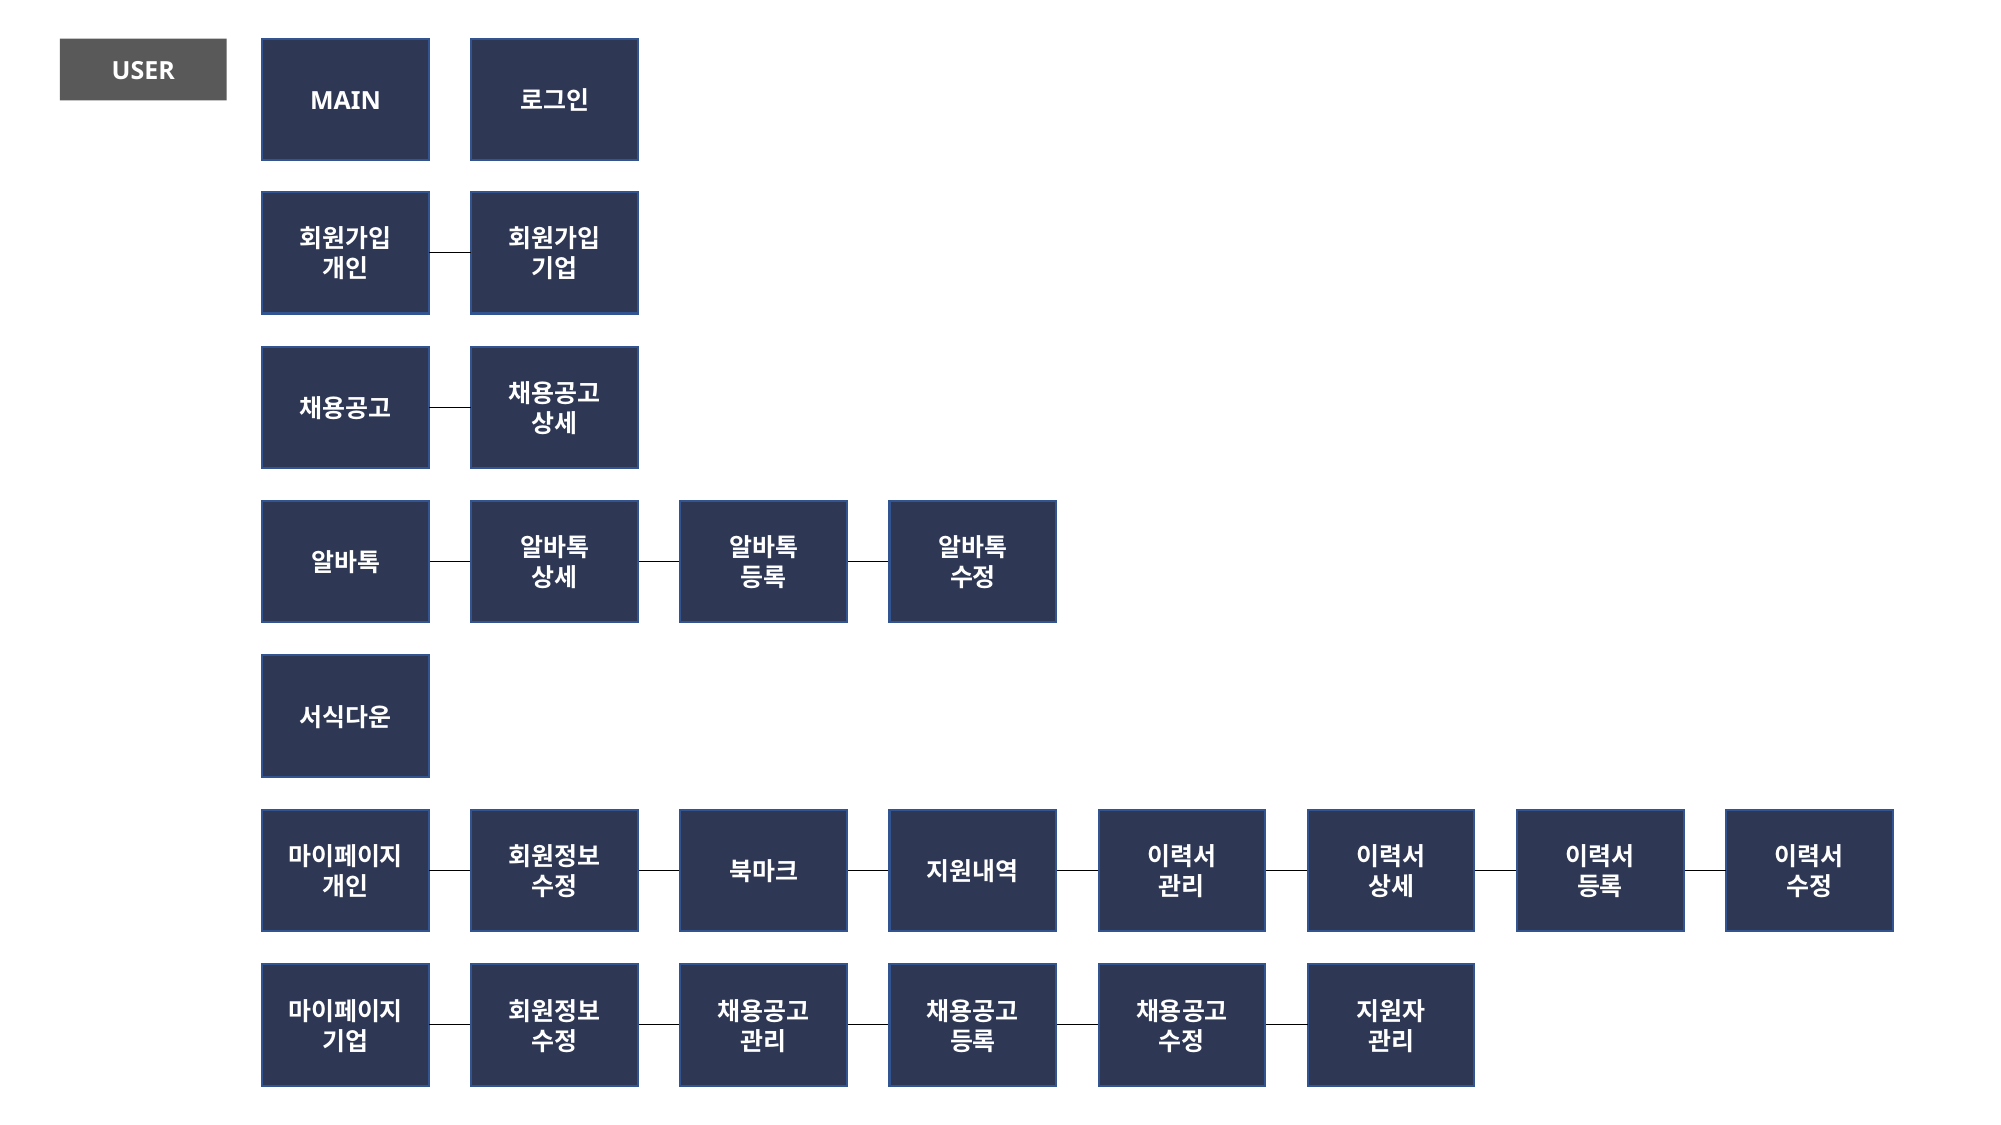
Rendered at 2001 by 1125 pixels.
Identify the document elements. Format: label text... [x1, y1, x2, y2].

text_box 이력서 등록 [1516, 871, 1685, 932]
text_box 알바톡 등록 [679, 500, 848, 561]
text_box 채용공고 등록 [888, 963, 1057, 1024]
text_box 채용공고 관리 [679, 1025, 848, 1087]
text_box 로그인 [470, 38, 639, 161]
text_box USER [59, 38, 228, 101]
text_box 이력서 상세 [1307, 809, 1475, 870]
text_box 알바톡 상세 [470, 562, 639, 623]
text_box 채용공고 상세 [470, 346, 639, 469]
text_box 이력서 관리 [1098, 809, 1266, 870]
text_box 지원내역 [888, 809, 1057, 870]
text_box 북마크 [679, 809, 848, 870]
text_box 북마크 [679, 871, 848, 932]
text_box 회원가입 개인 [261, 191, 430, 315]
text_box 이력서 관리 [1098, 871, 1266, 932]
text_box 이력서 상세 [1307, 871, 1475, 932]
text_box 알바톡 수정 [888, 500, 1057, 623]
text_box 마이페이지 기업 [261, 963, 430, 1087]
text_box 회원정보 수정 [470, 963, 639, 1024]
text_box 채용공고 [261, 346, 430, 469]
text_box 마이페이지 개인 [261, 809, 430, 932]
text_box 지원내역 [888, 871, 1057, 932]
text_box 채용공고 관리 [679, 963, 848, 1024]
text_box 이력서 수정 [1725, 809, 1894, 932]
text_box 채용공고 등록 [888, 1025, 1057, 1087]
text_box MAIN [261, 38, 430, 161]
text_box 회원정보 수정 [470, 1025, 639, 1087]
text_box 회원정보 수정 [470, 871, 639, 932]
text_box 서식다운 [261, 654, 430, 778]
text_box 지원자 관리 [1307, 963, 1475, 1087]
text_box 회원가입 기업 [470, 191, 639, 315]
text_box 알바톡 상세 [470, 500, 639, 561]
text_box 채용공고 수정 [1098, 963, 1266, 1024]
text_box 알바톡 등록 [679, 562, 848, 623]
text_box 이력서 등록 [1516, 809, 1685, 870]
text_box 회원정보 수정 [470, 809, 639, 870]
text_box 알바톡 [261, 500, 430, 623]
text_box 채용공고 수정 [1098, 1025, 1266, 1087]
